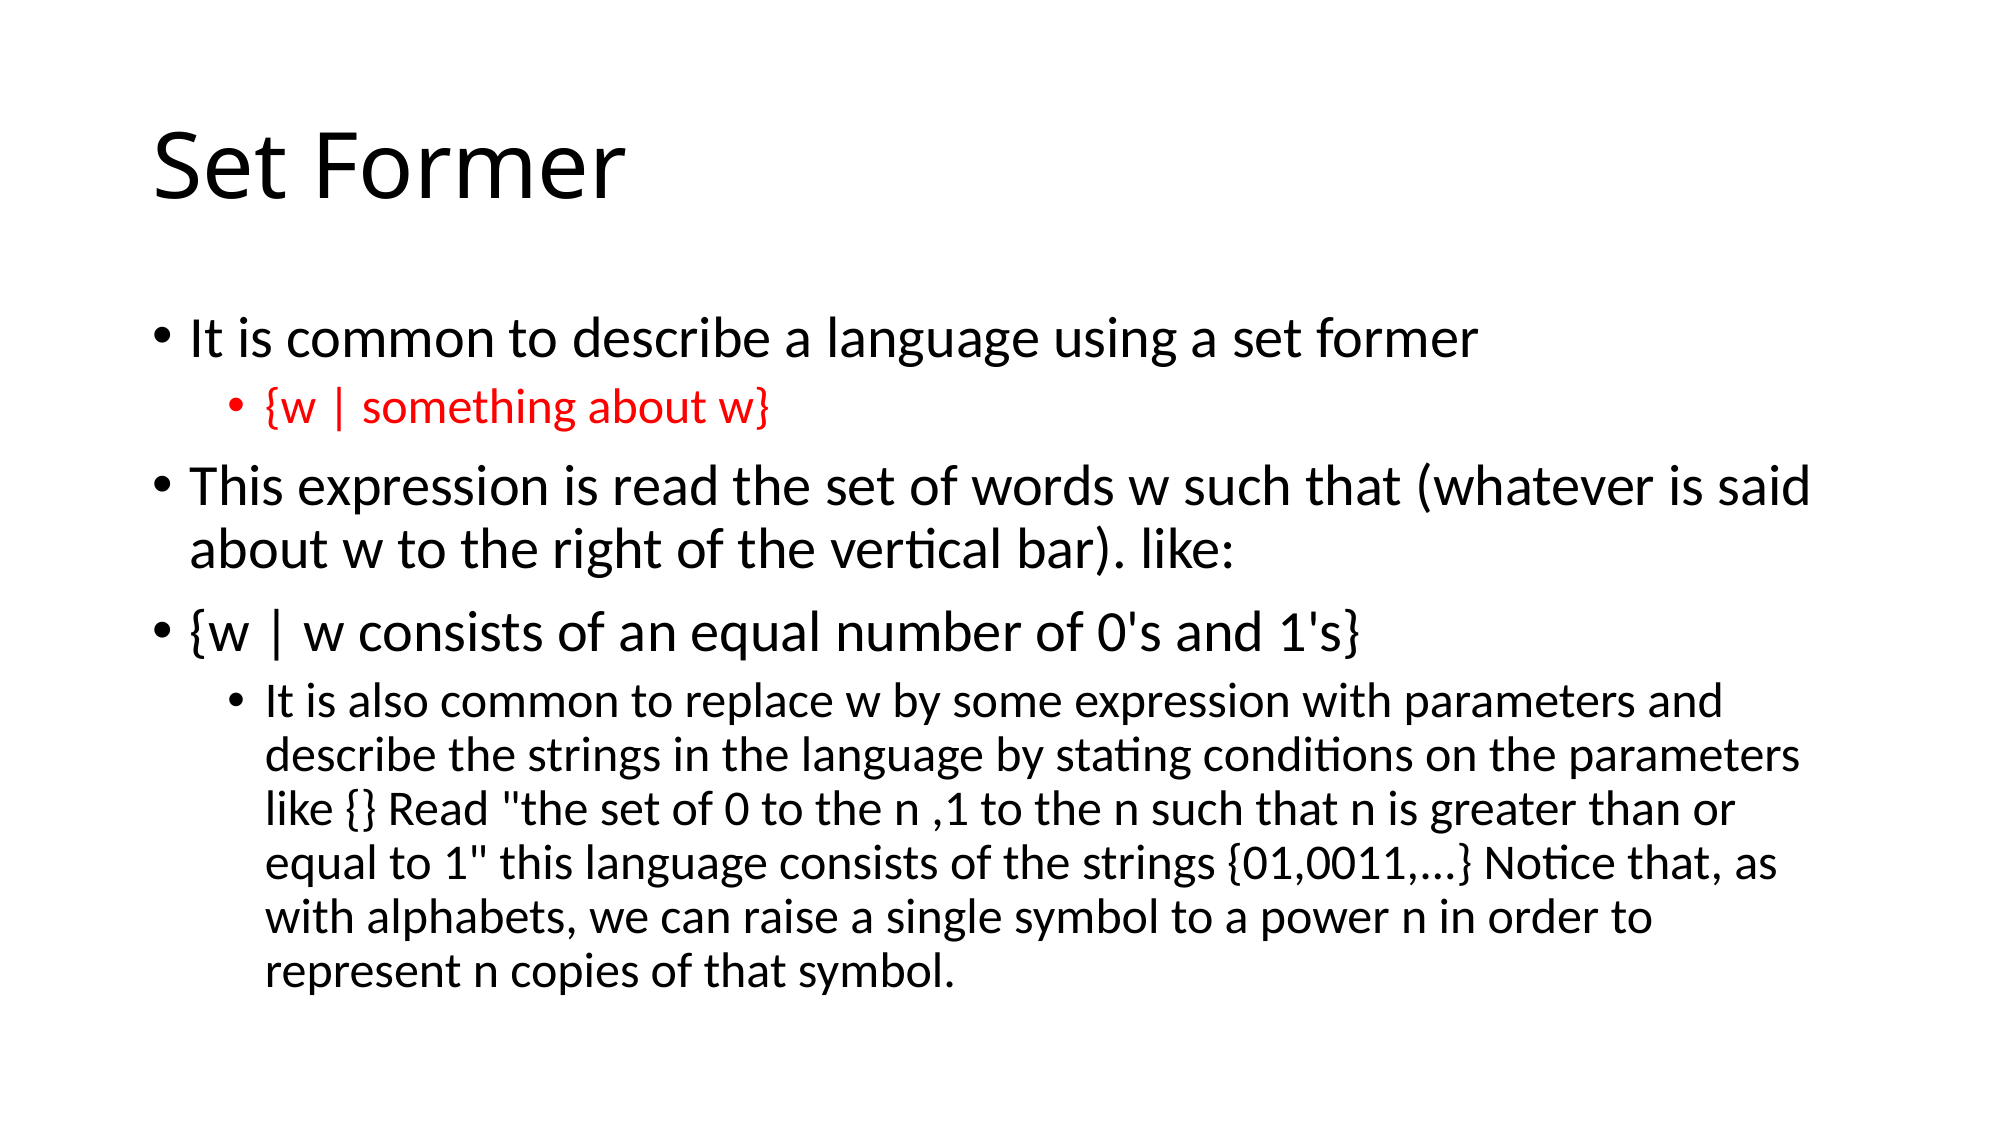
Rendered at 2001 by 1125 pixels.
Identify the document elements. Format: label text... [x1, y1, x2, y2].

title Set Former [137, 59, 1863, 278]
